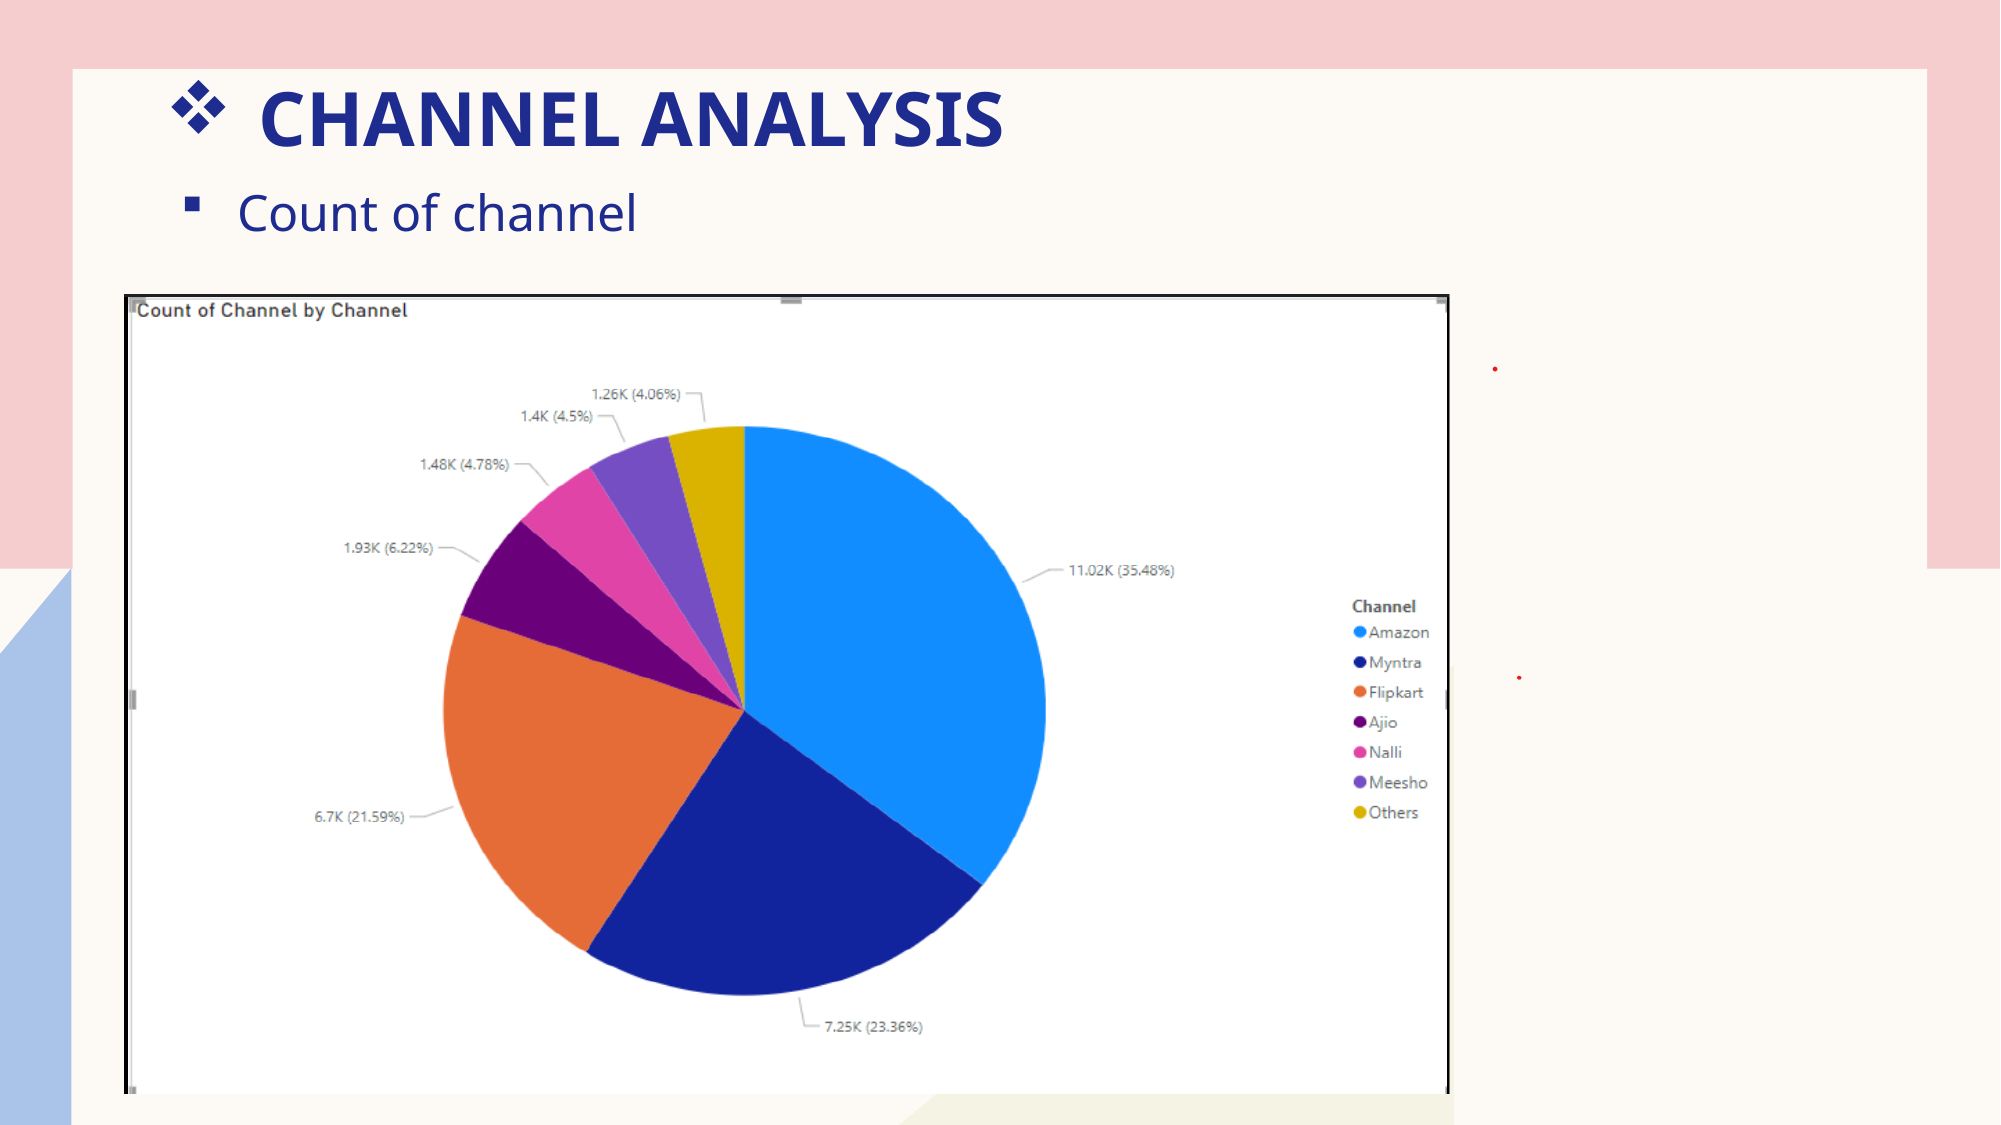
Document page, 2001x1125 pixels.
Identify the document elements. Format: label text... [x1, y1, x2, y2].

title Channel Analysis [150, 63, 1247, 162]
picture [124, 294, 1522, 1094]
list Count of channel [165, 181, 1029, 245]
